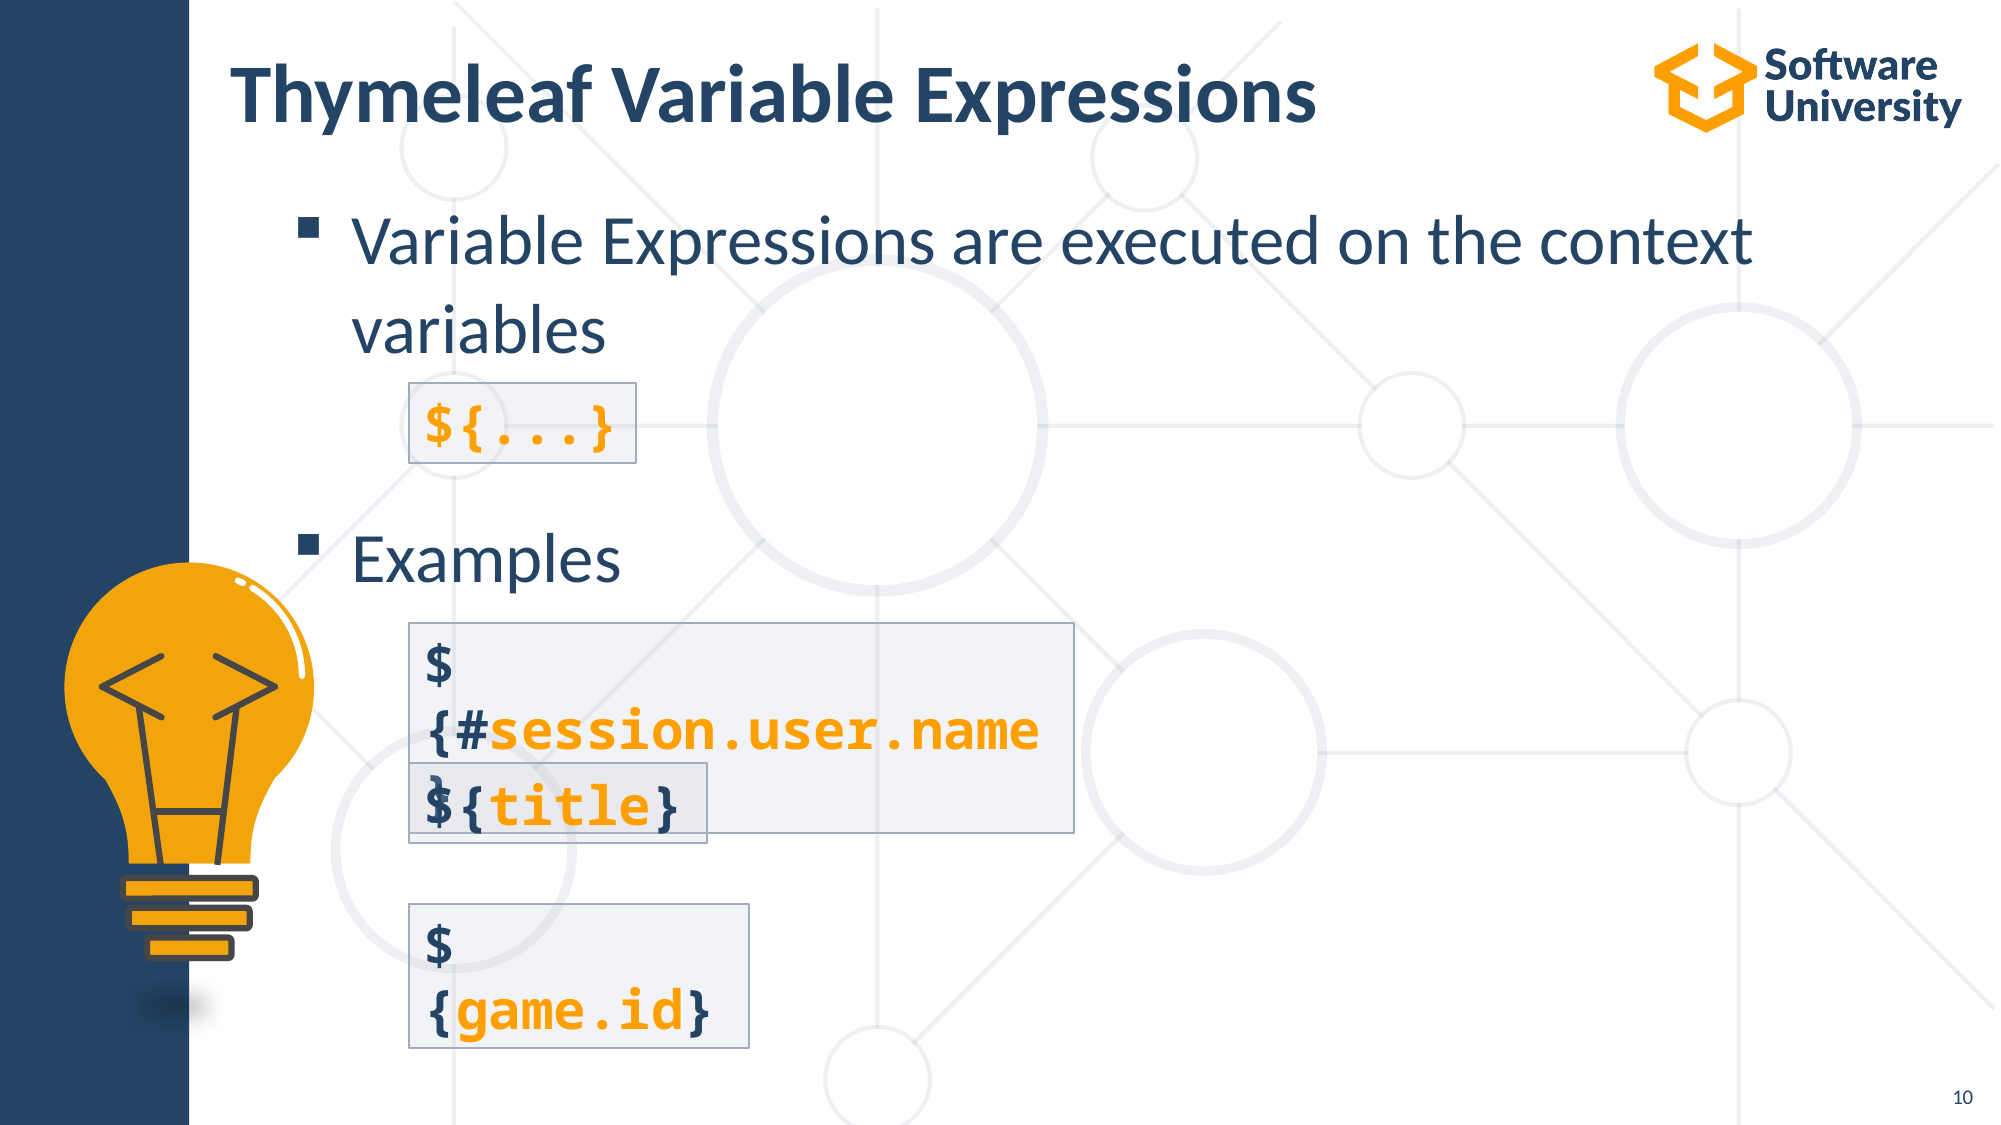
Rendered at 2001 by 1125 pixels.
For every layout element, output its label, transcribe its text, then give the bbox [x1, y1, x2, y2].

text_box ${title} [409, 763, 707, 844]
text_box ${...} [409, 383, 636, 464]
text_box ${game.id} [409, 903, 749, 1049]
picture [1641, 31, 1973, 145]
title Thymeleaf Variable Expressions [212, 16, 1628, 162]
slide_number 10 [1927, 1067, 1989, 1117]
text_box ${#session.user.name} [409, 623, 1075, 833]
list Variable Expressions are executed on the context variables Examples [274, 183, 1968, 1094]
